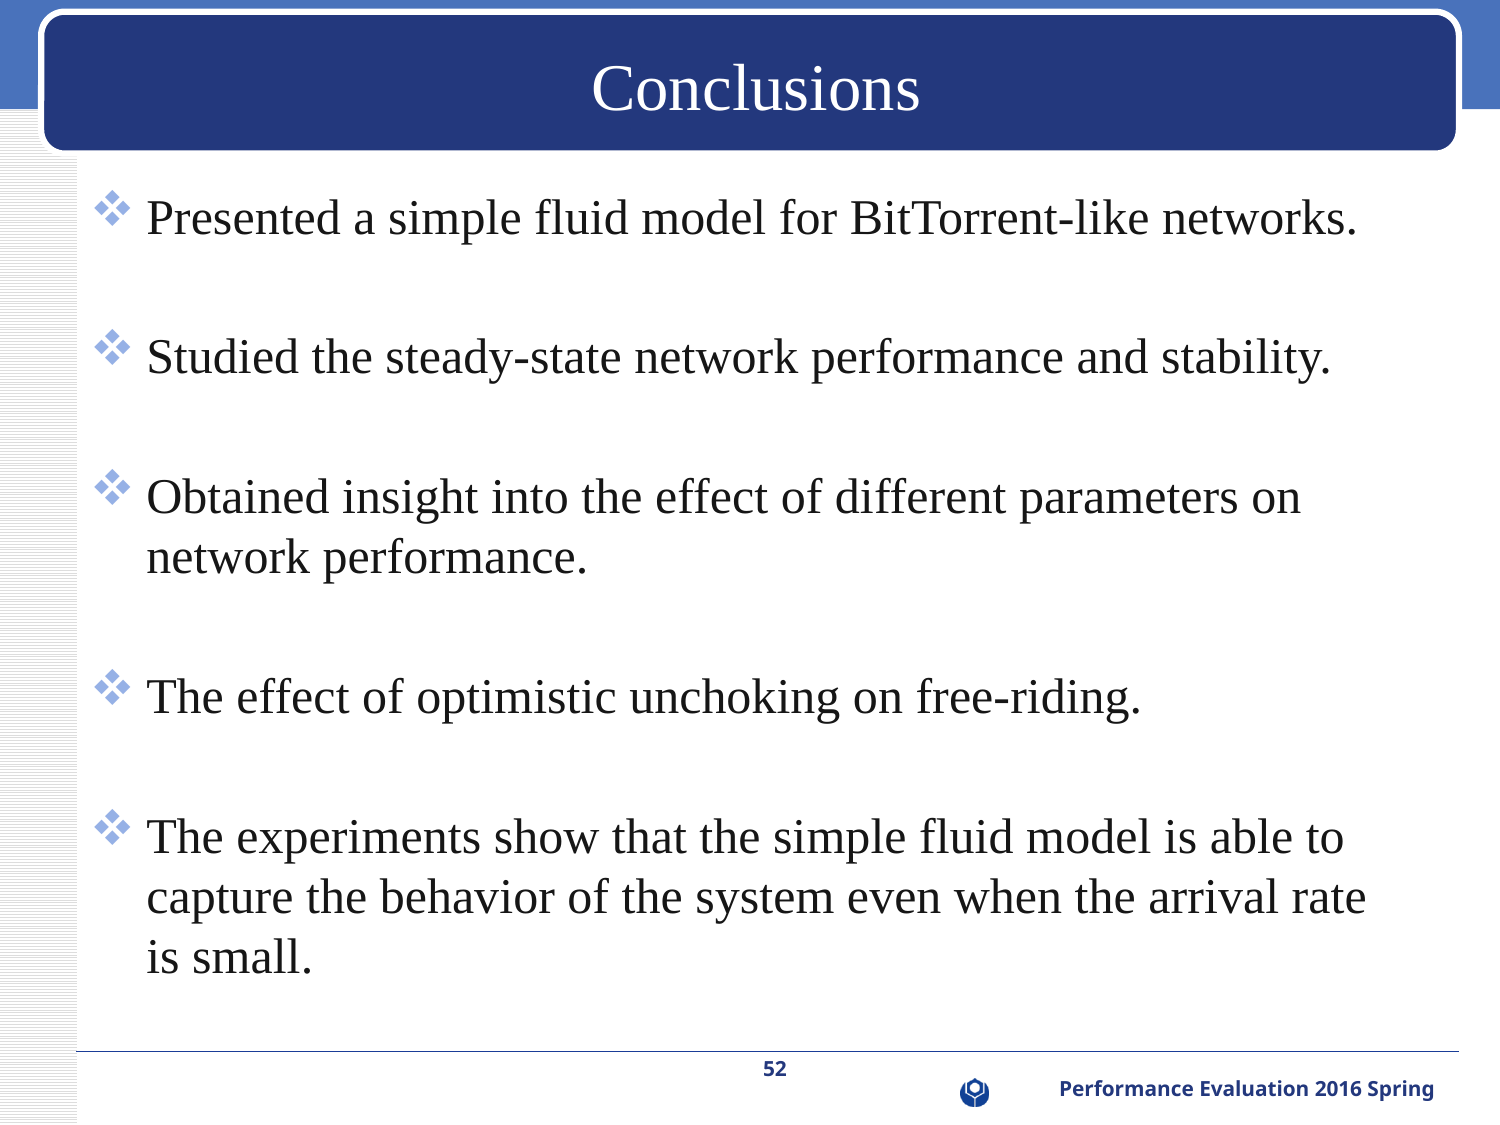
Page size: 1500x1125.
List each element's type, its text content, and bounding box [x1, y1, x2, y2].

slide_number 52 [599, 1047, 951, 1083]
picture [960, 1078, 974, 1107]
title Conclusions [89, 30, 1424, 138]
footer Performance Evaluation 2016 Spring [974, 1068, 1451, 1107]
list Presented a simple fluid model for BitTorrent-like networks. Studied the steady-state network performance and stability. Obtained insight into the effect of different parameters on network performance. The effect of optimistic unchoking on free-riding. The experiments show that the simple fluid model is able to capture the behavior of the system even when the arrival rate is small. [74, 176, 1426, 1038]
